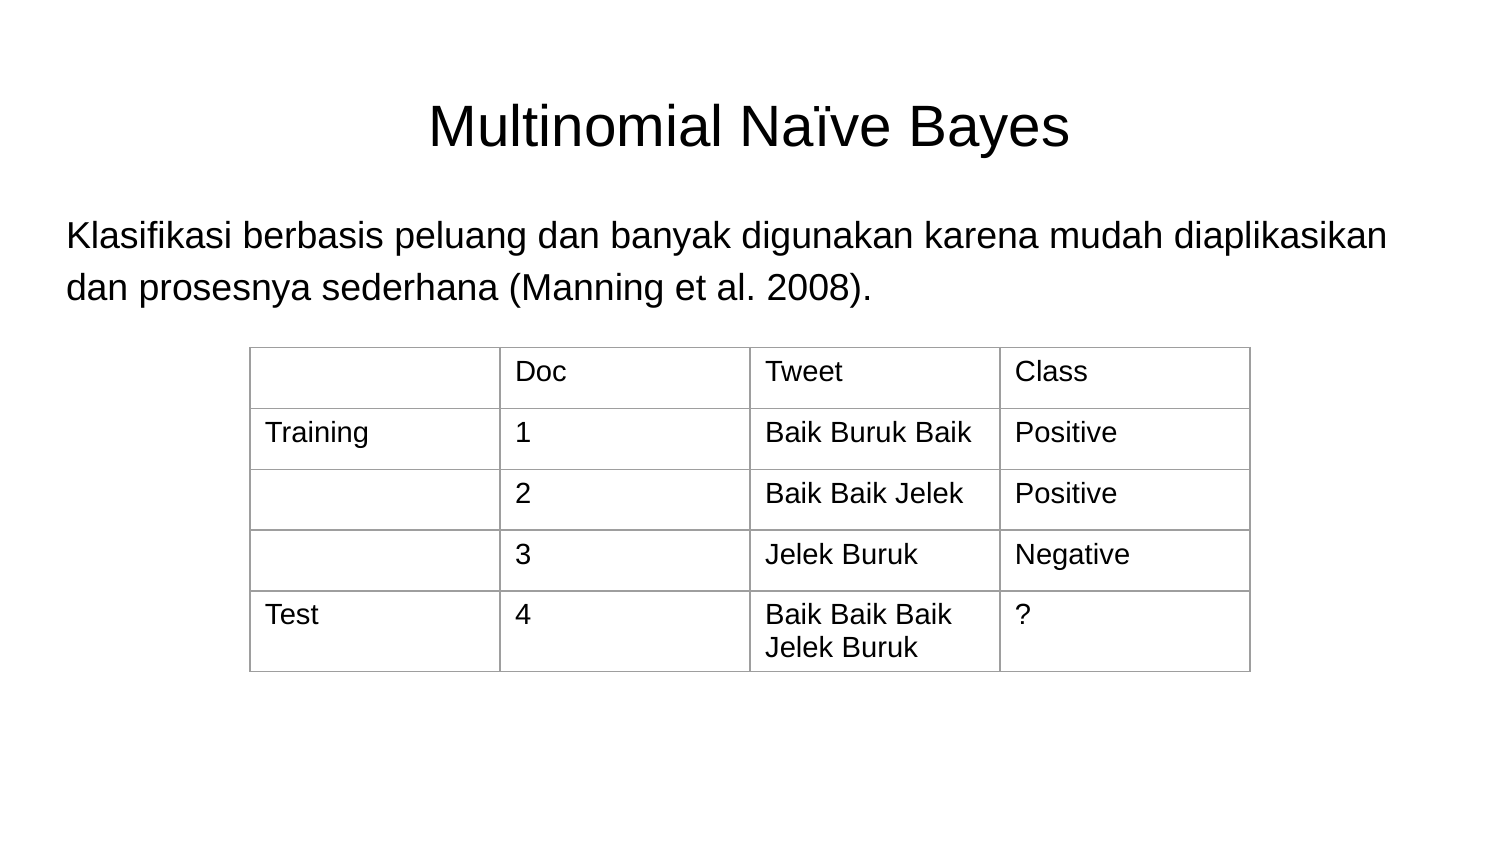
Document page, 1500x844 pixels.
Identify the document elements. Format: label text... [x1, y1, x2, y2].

table_cell Baik Baik Jelek [751, 470, 999, 529]
table_cell Baik Baik Baik Jelek Buruk [751, 592, 999, 671]
table_cell Training [251, 409, 499, 469]
table_cell [251, 470, 499, 529]
table_cell Baik Buruk Baik [751, 409, 999, 469]
list Klasifikasi berbasis peluang dan banyak digunakan karena mudah diaplikasikan dan prosesnya sederhana (Manning et al. 2008). [51, 189, 1449, 750]
table_cell ? [1001, 592, 1249, 671]
table_cell Jelek Buruk [751, 531, 999, 590]
table_cell 2 [501, 470, 749, 529]
table_header Tweet [751, 348, 999, 408]
table_cell Positive [1001, 470, 1249, 529]
table_header Class [1001, 348, 1249, 408]
table_header [251, 348, 499, 408]
table_cell Negative [1001, 531, 1249, 590]
table_cell Test [251, 592, 499, 671]
table_cell Positive [1001, 409, 1249, 469]
table_cell 3 [501, 531, 749, 590]
table_header Doc [501, 348, 749, 408]
table_cell [251, 531, 499, 590]
table_cell 4 [501, 592, 749, 671]
table_cell 1 [501, 409, 749, 469]
title Multinomial Naïve Bayes [51, 72, 1449, 167]
